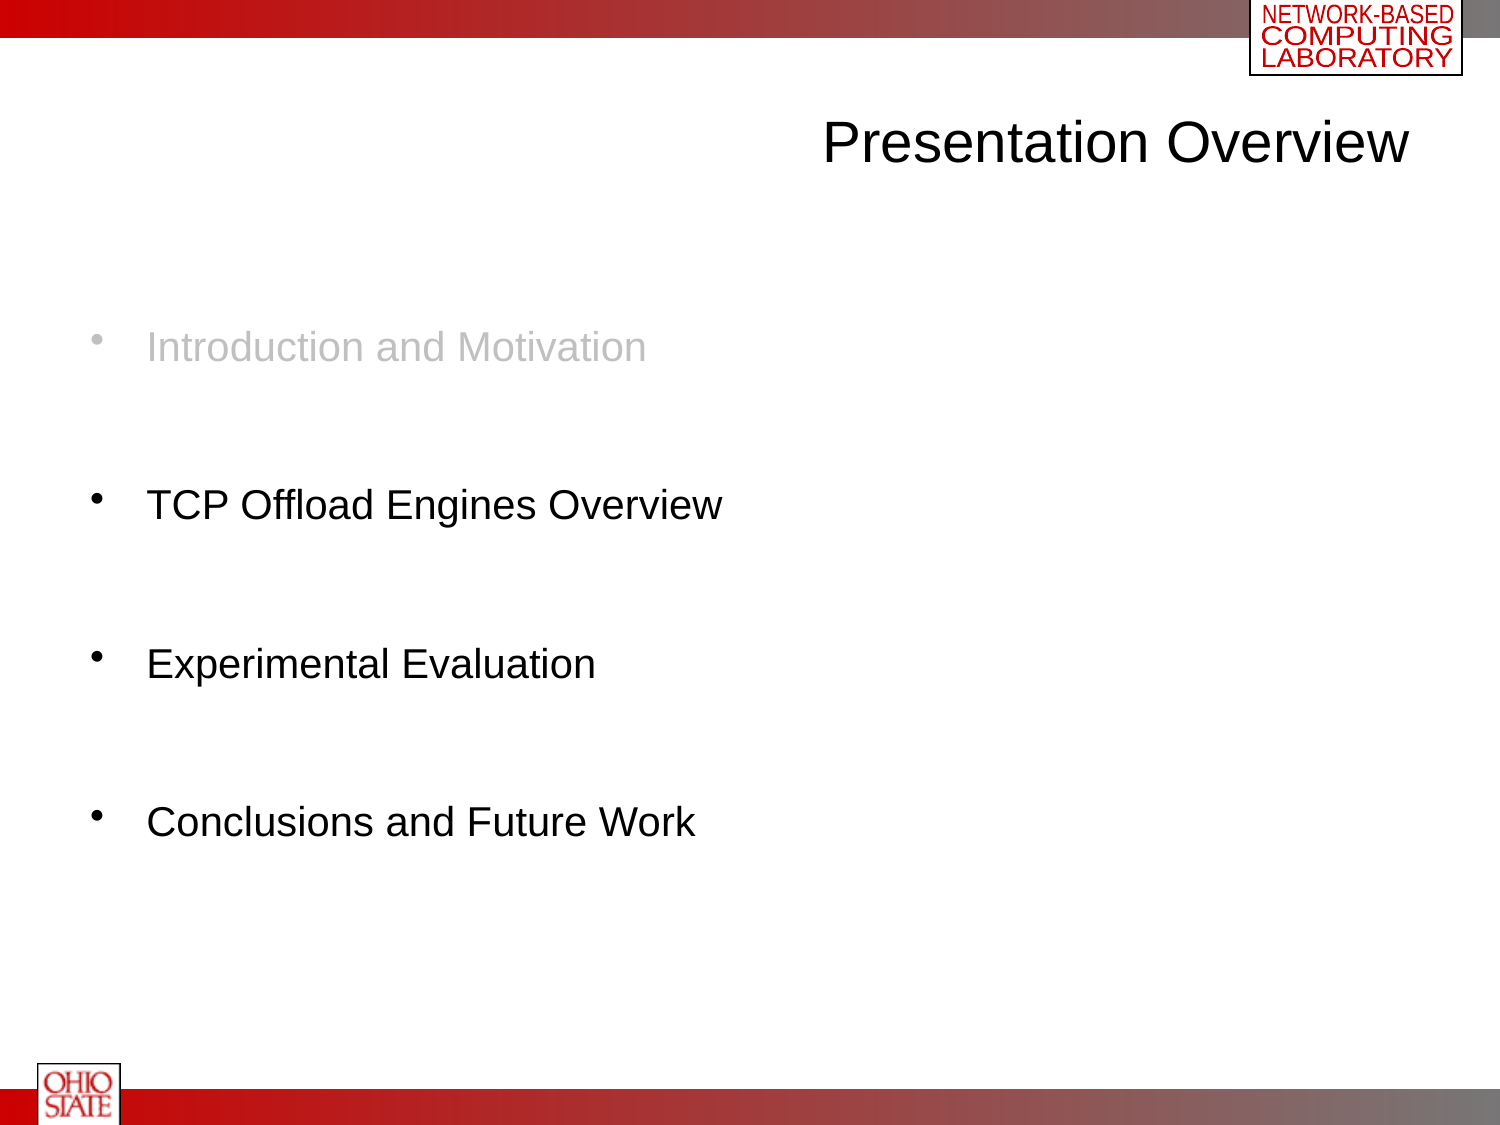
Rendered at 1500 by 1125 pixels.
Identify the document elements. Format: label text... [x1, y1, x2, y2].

title Presentation Overview [75, 45, 1425, 212]
picture [37, 1063, 121, 1125]
list Introduction and Motivation TCP Offload Engines Overview Experimental Evaluation Conclusions and Future Work [75, 212, 1425, 955]
